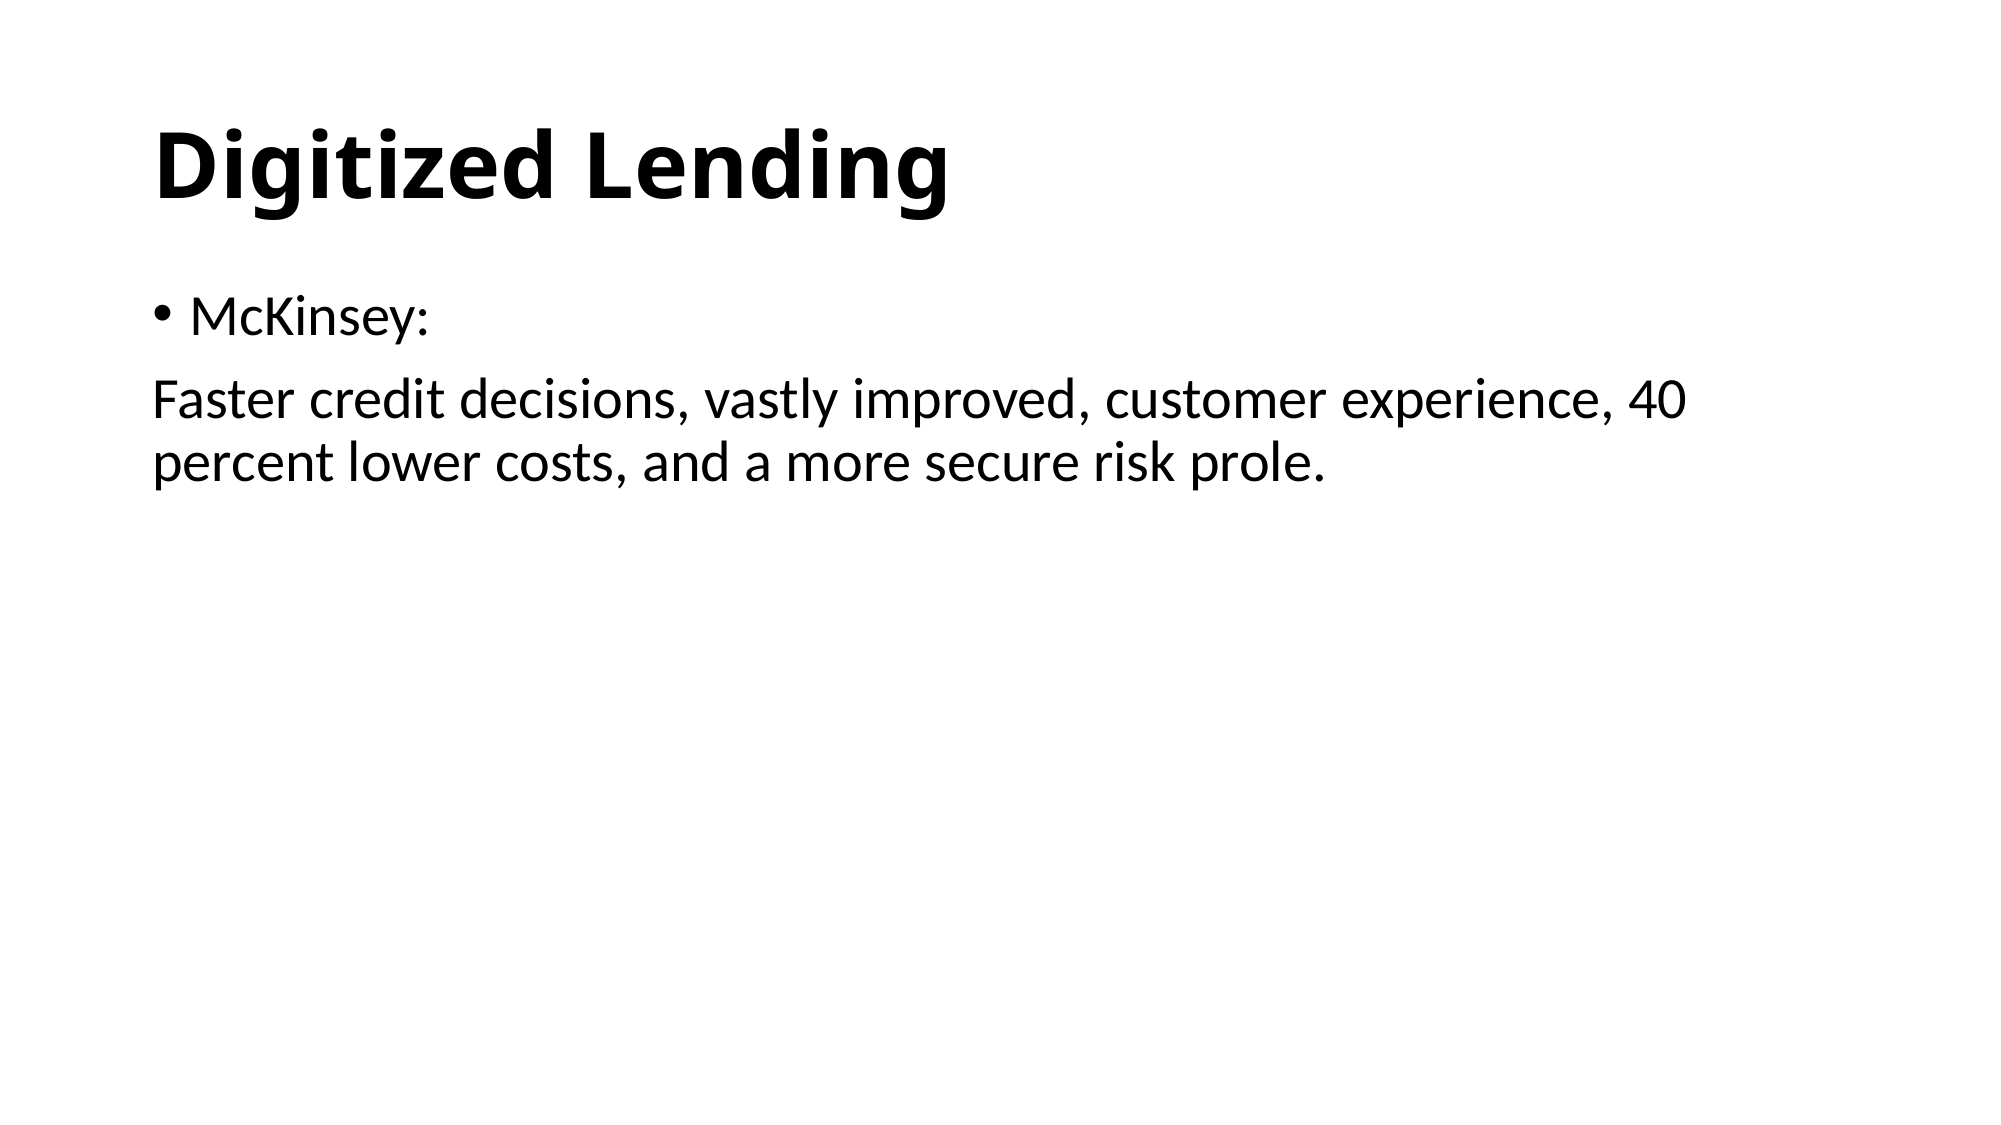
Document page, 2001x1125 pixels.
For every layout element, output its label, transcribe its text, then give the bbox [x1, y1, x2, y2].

list McKinsey: Faster credit decisions, vastly improved, customer experience, 40 percent lower costs, and a more secure risk prole. [137, 277, 1863, 992]
title Digitized Lending [137, 59, 1863, 277]
